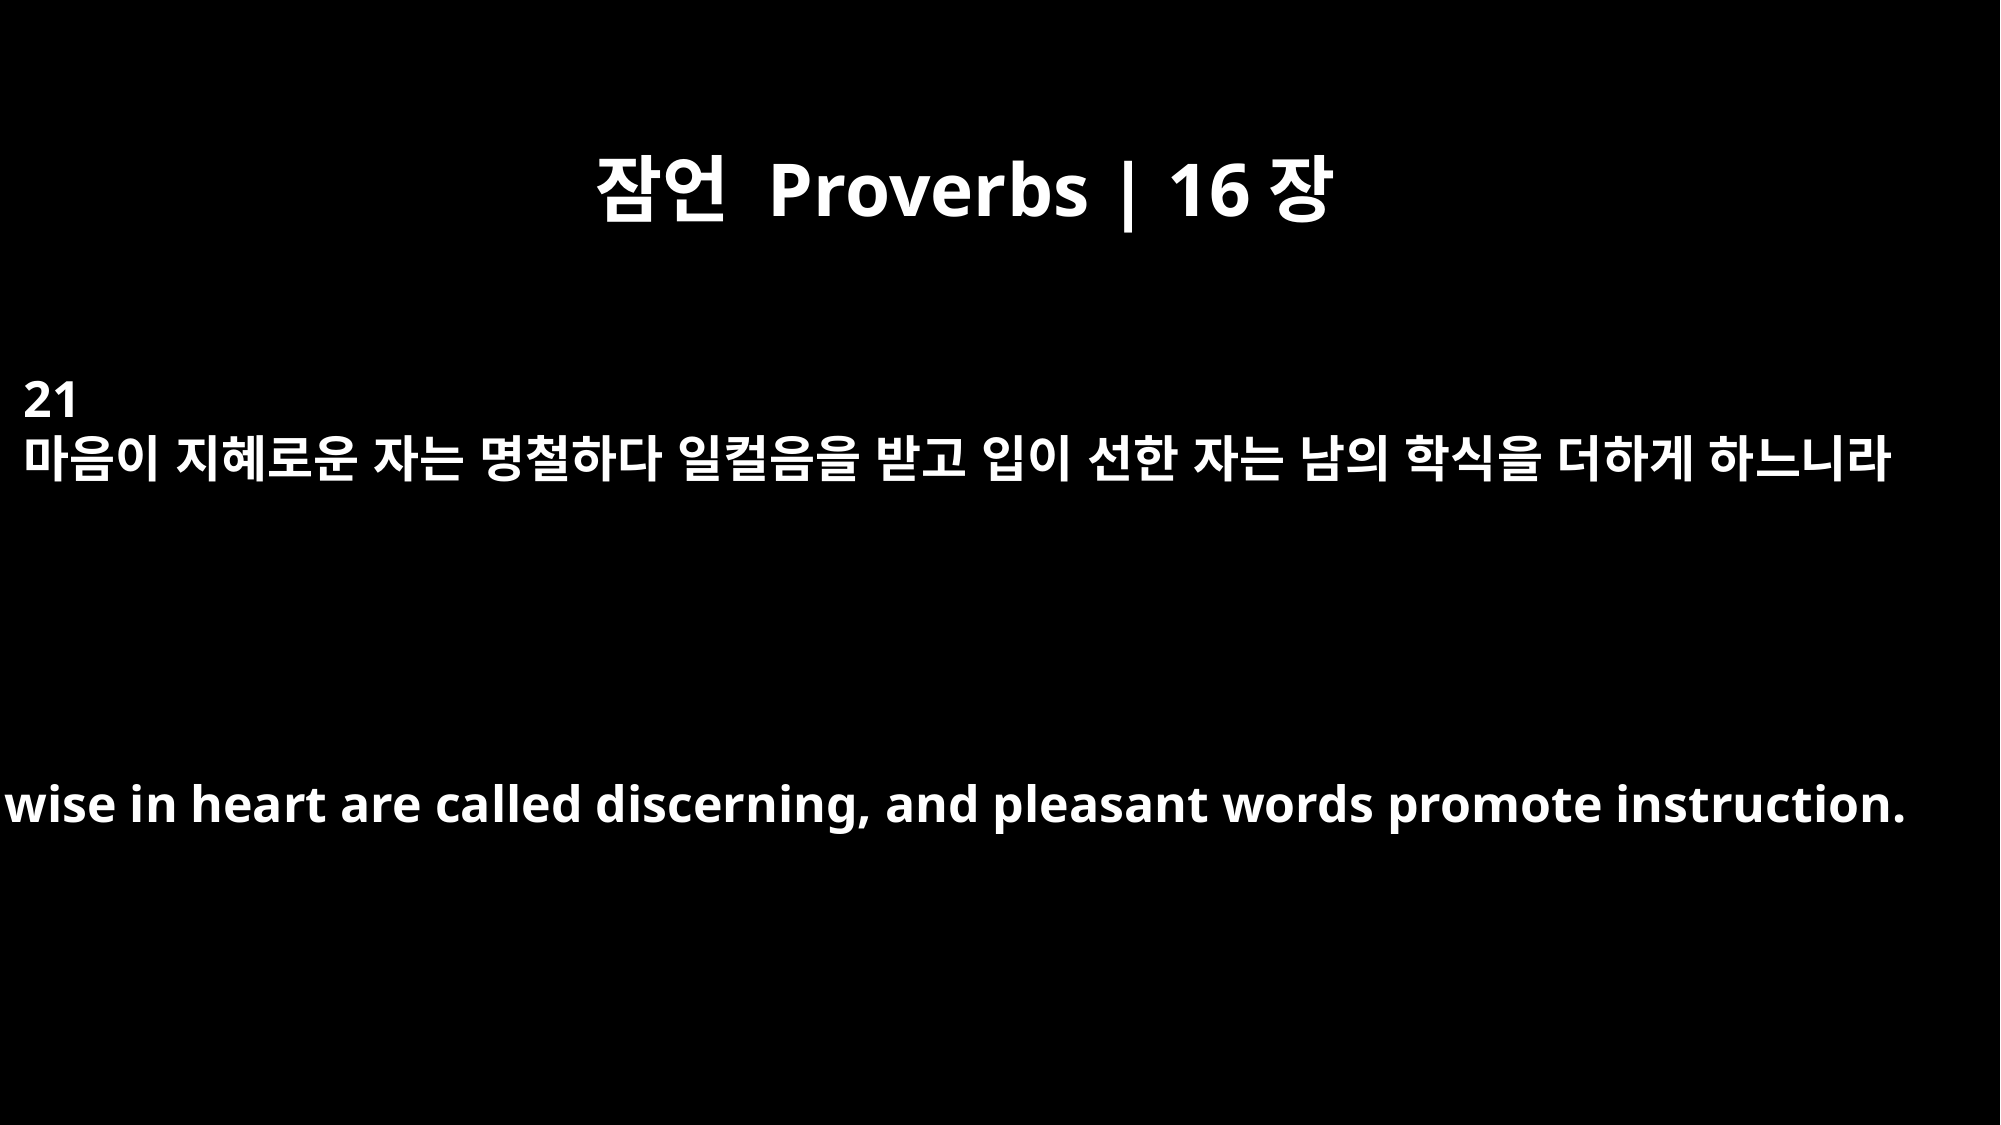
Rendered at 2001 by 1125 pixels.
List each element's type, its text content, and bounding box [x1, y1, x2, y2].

text_box 잠언 Proverbs | 16장 [580, 136, 1352, 239]
text_box The wise in heart are called discerning, and pleasant words promote instruction. [0, 764, 1922, 840]
text_box 21 마음이 지혜로운 자는 명철하다 일컬음을 받고 입이 선한 자는 남의 학식을 더하게 하느니라 [8, 359, 1909, 495]
